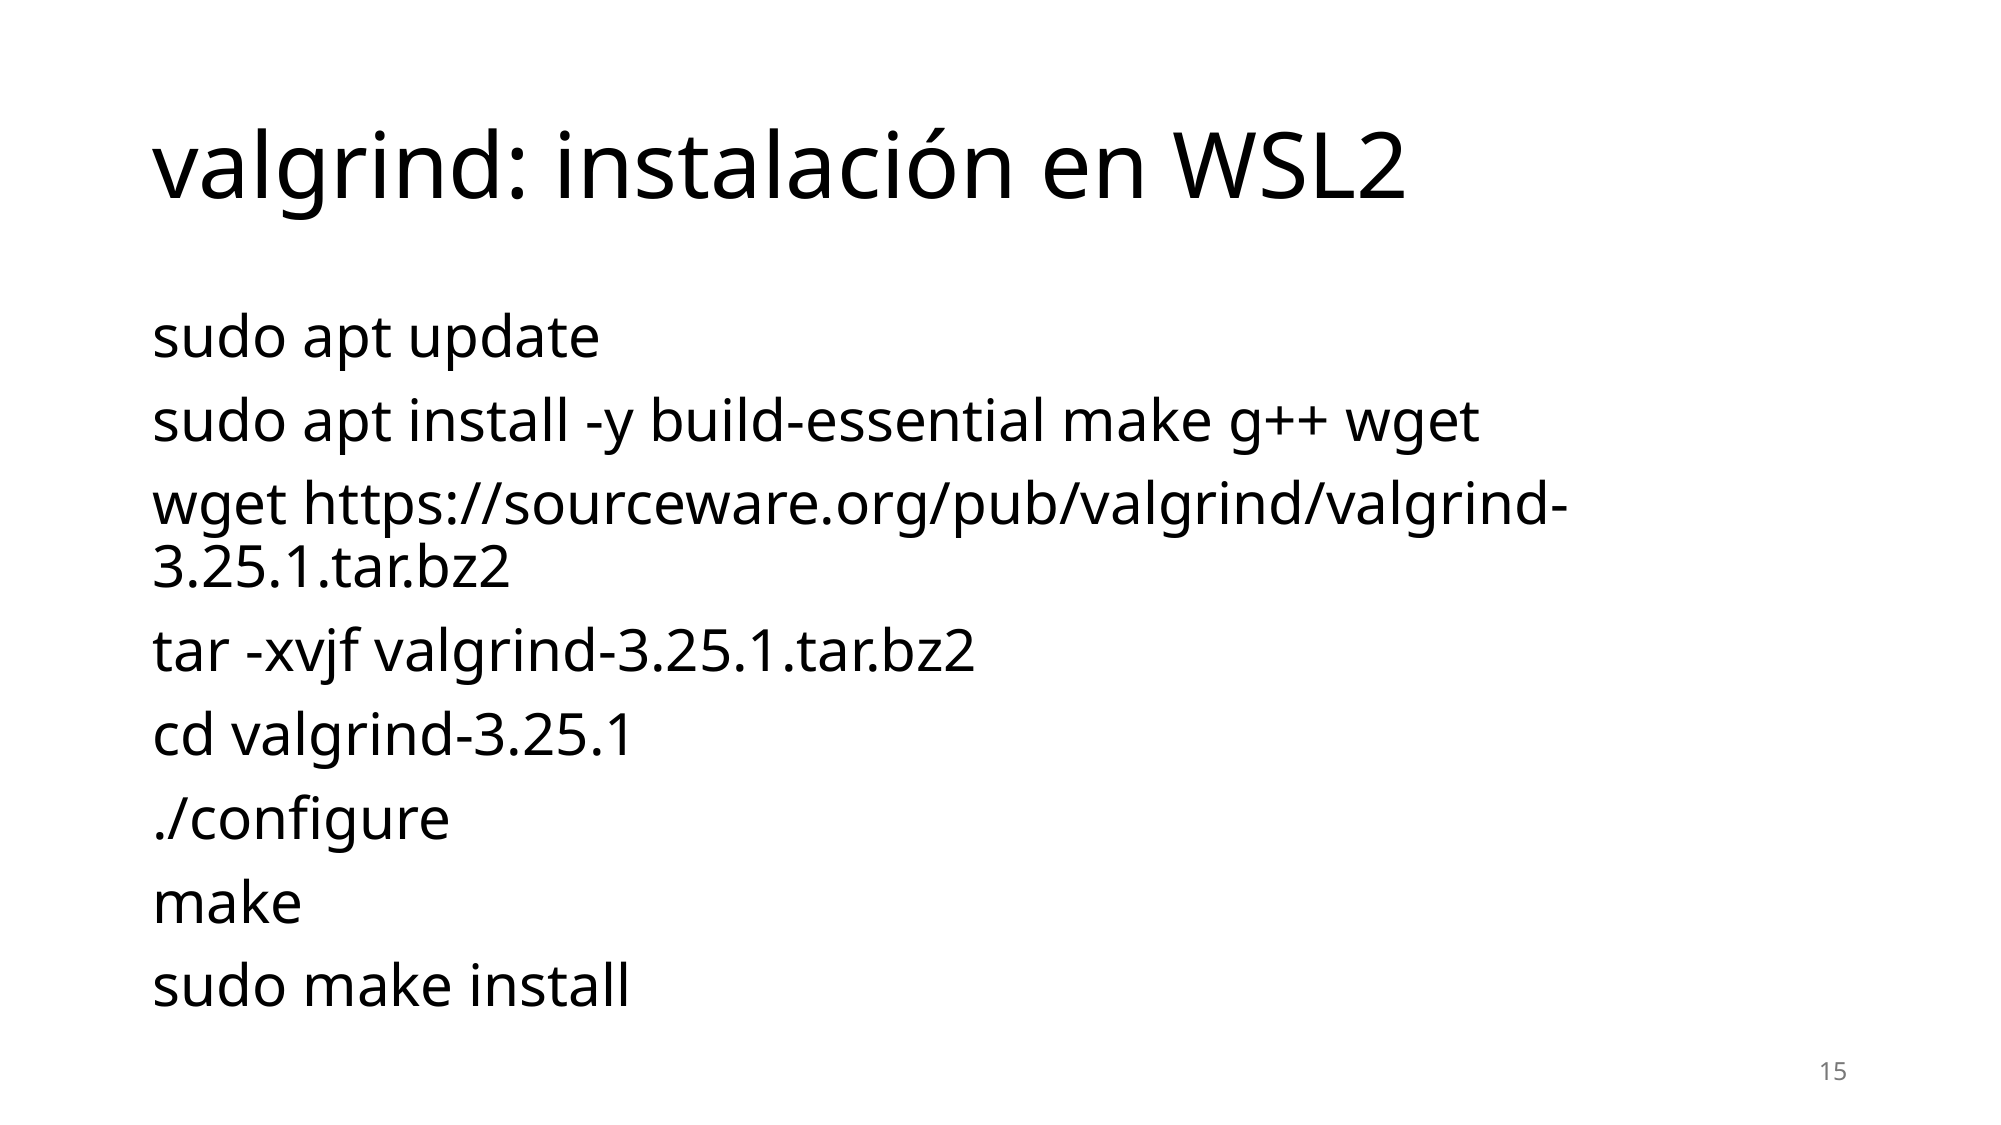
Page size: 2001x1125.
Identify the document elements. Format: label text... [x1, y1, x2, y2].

slide_number 15 [1412, 1042, 1863, 1103]
list sudo apt update sudo apt install -y build-essential make g++ wget wget https://sourceware.org/pub/valgrind/valgrind-3.25.1.tar.bz2 tar -xvjf valgrind-3.25.1.tar.bz2 cd valgrind-3.25.1 ./configure make sudo make install [137, 299, 1863, 1014]
title valgrind: instalación en WSL2 [137, 59, 1863, 278]
